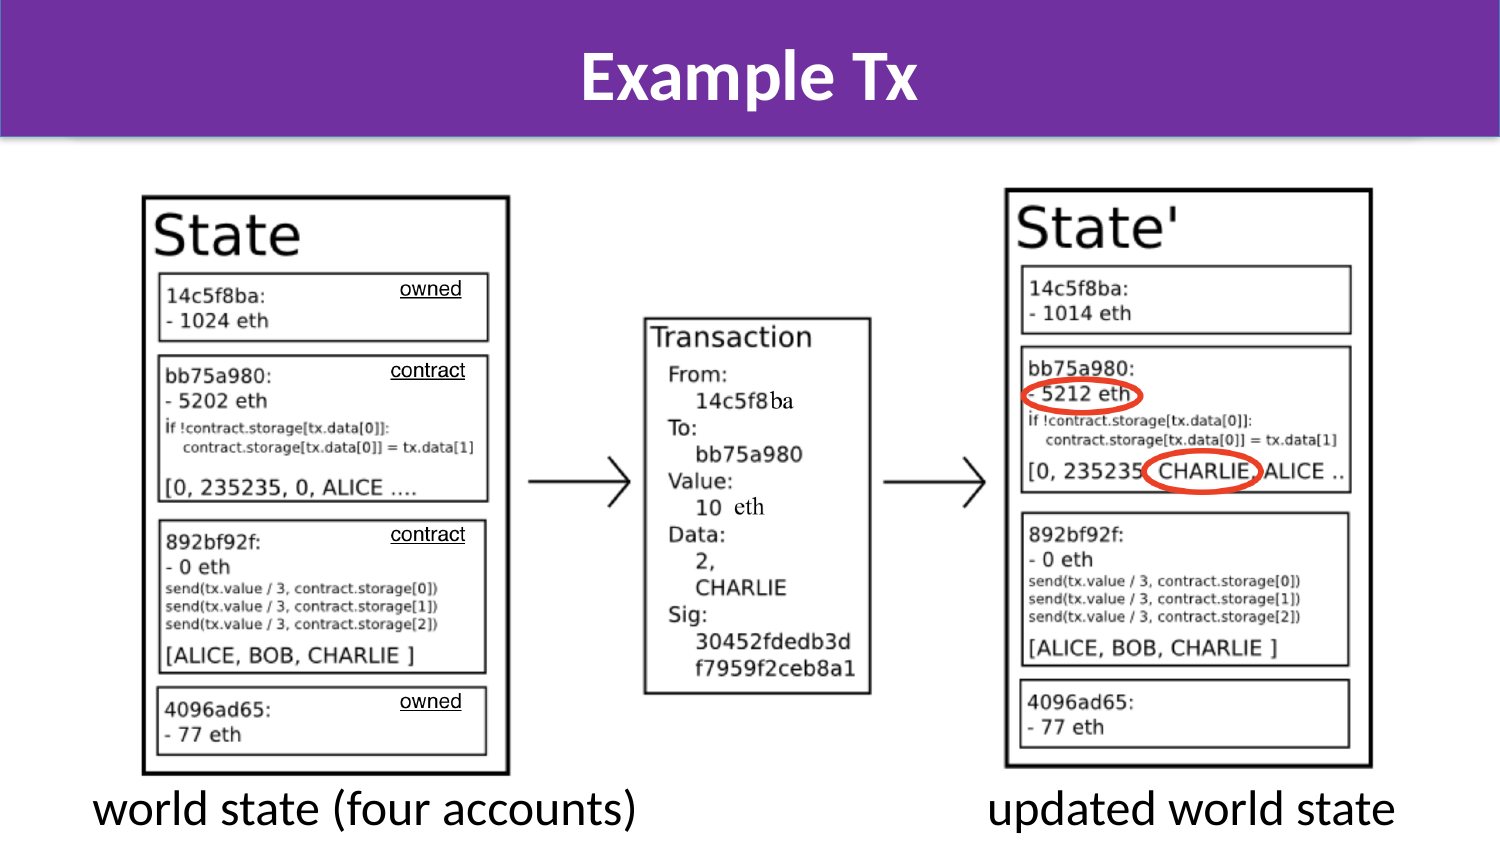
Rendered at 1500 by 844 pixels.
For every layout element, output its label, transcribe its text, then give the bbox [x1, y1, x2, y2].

text_box updated world state [972, 810, 1412, 843]
picture [122, 161, 1426, 802]
title Example Tx [75, 20, 1425, 123]
text_box world state (four accounts) [77, 767, 653, 843]
